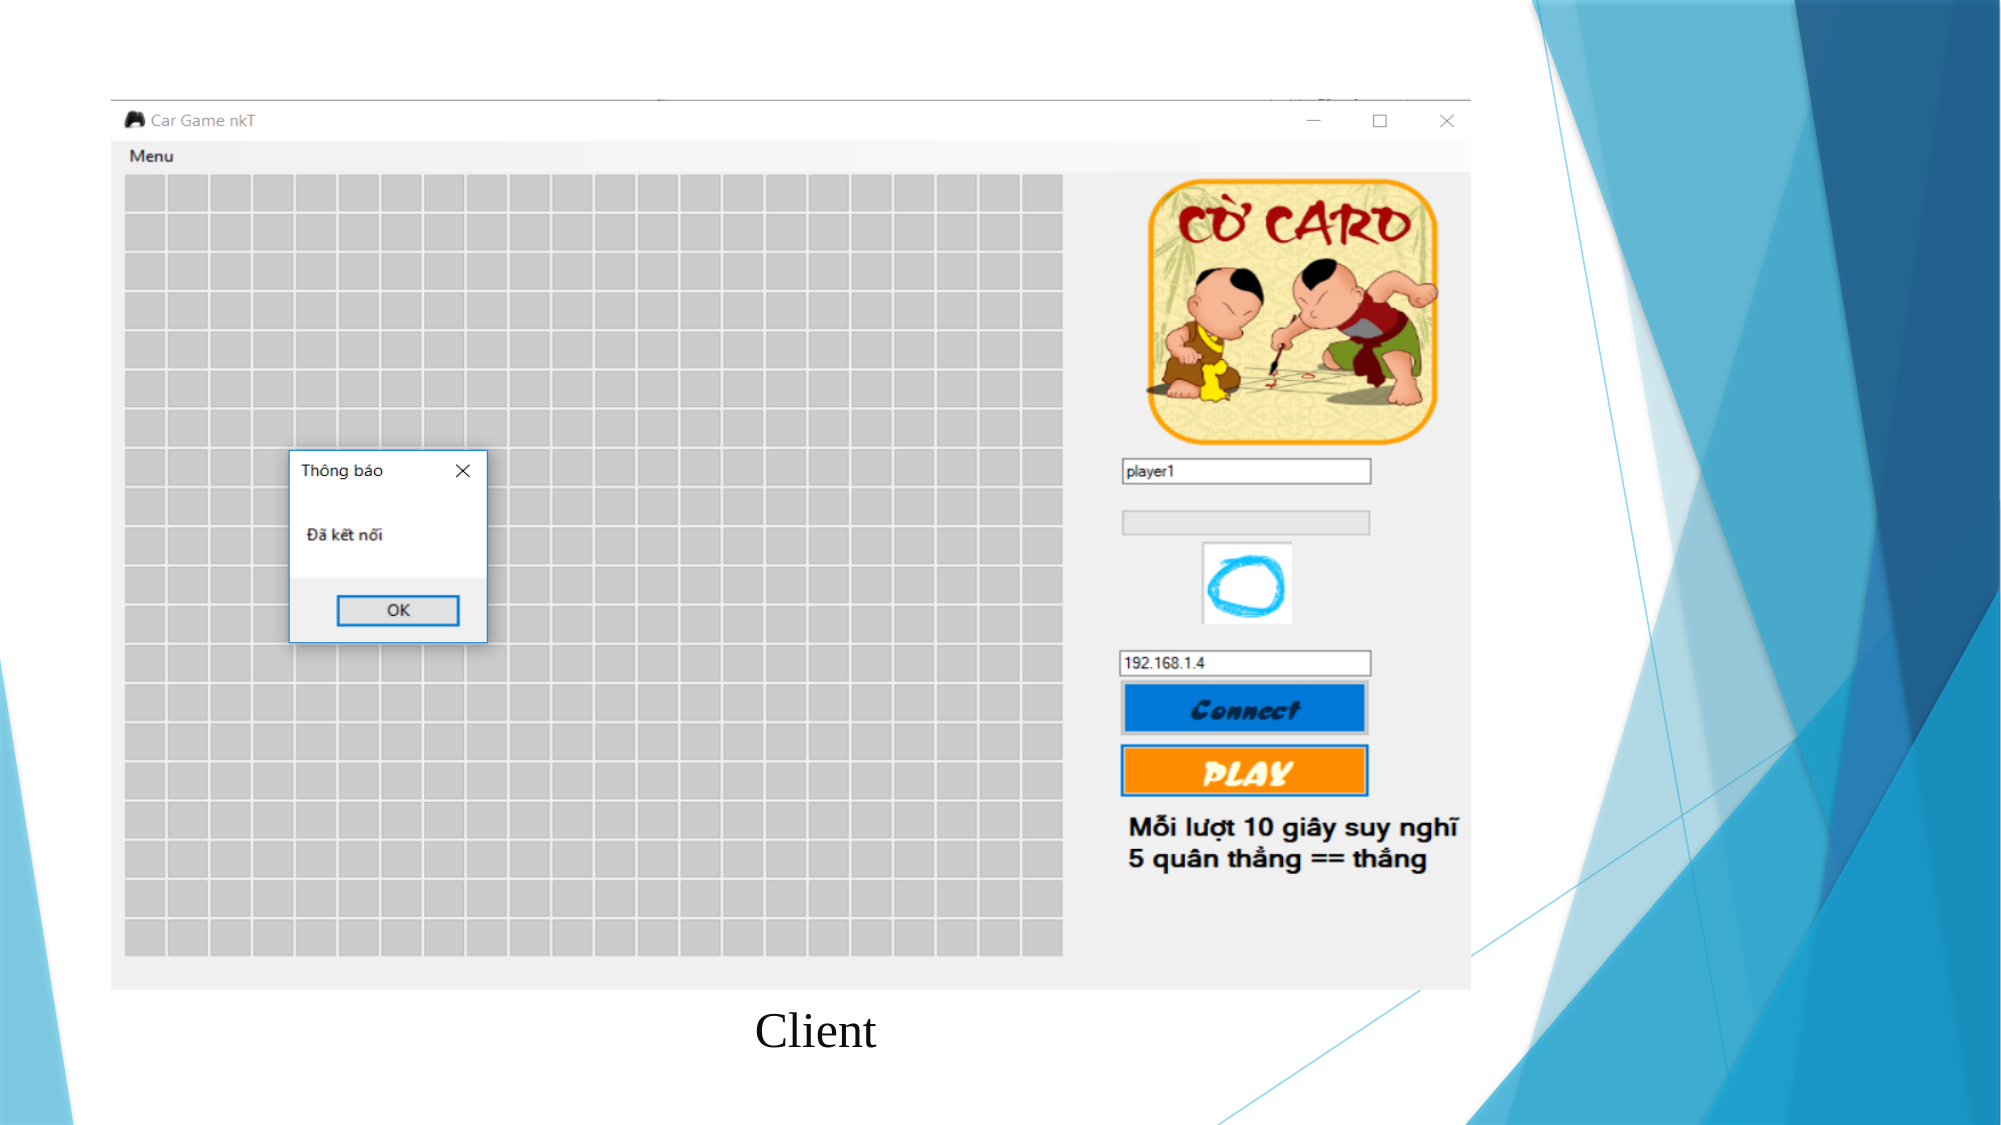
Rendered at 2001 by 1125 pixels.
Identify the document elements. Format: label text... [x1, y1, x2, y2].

picture [110, 99, 1472, 991]
text_box Client [740, 998, 893, 1065]
